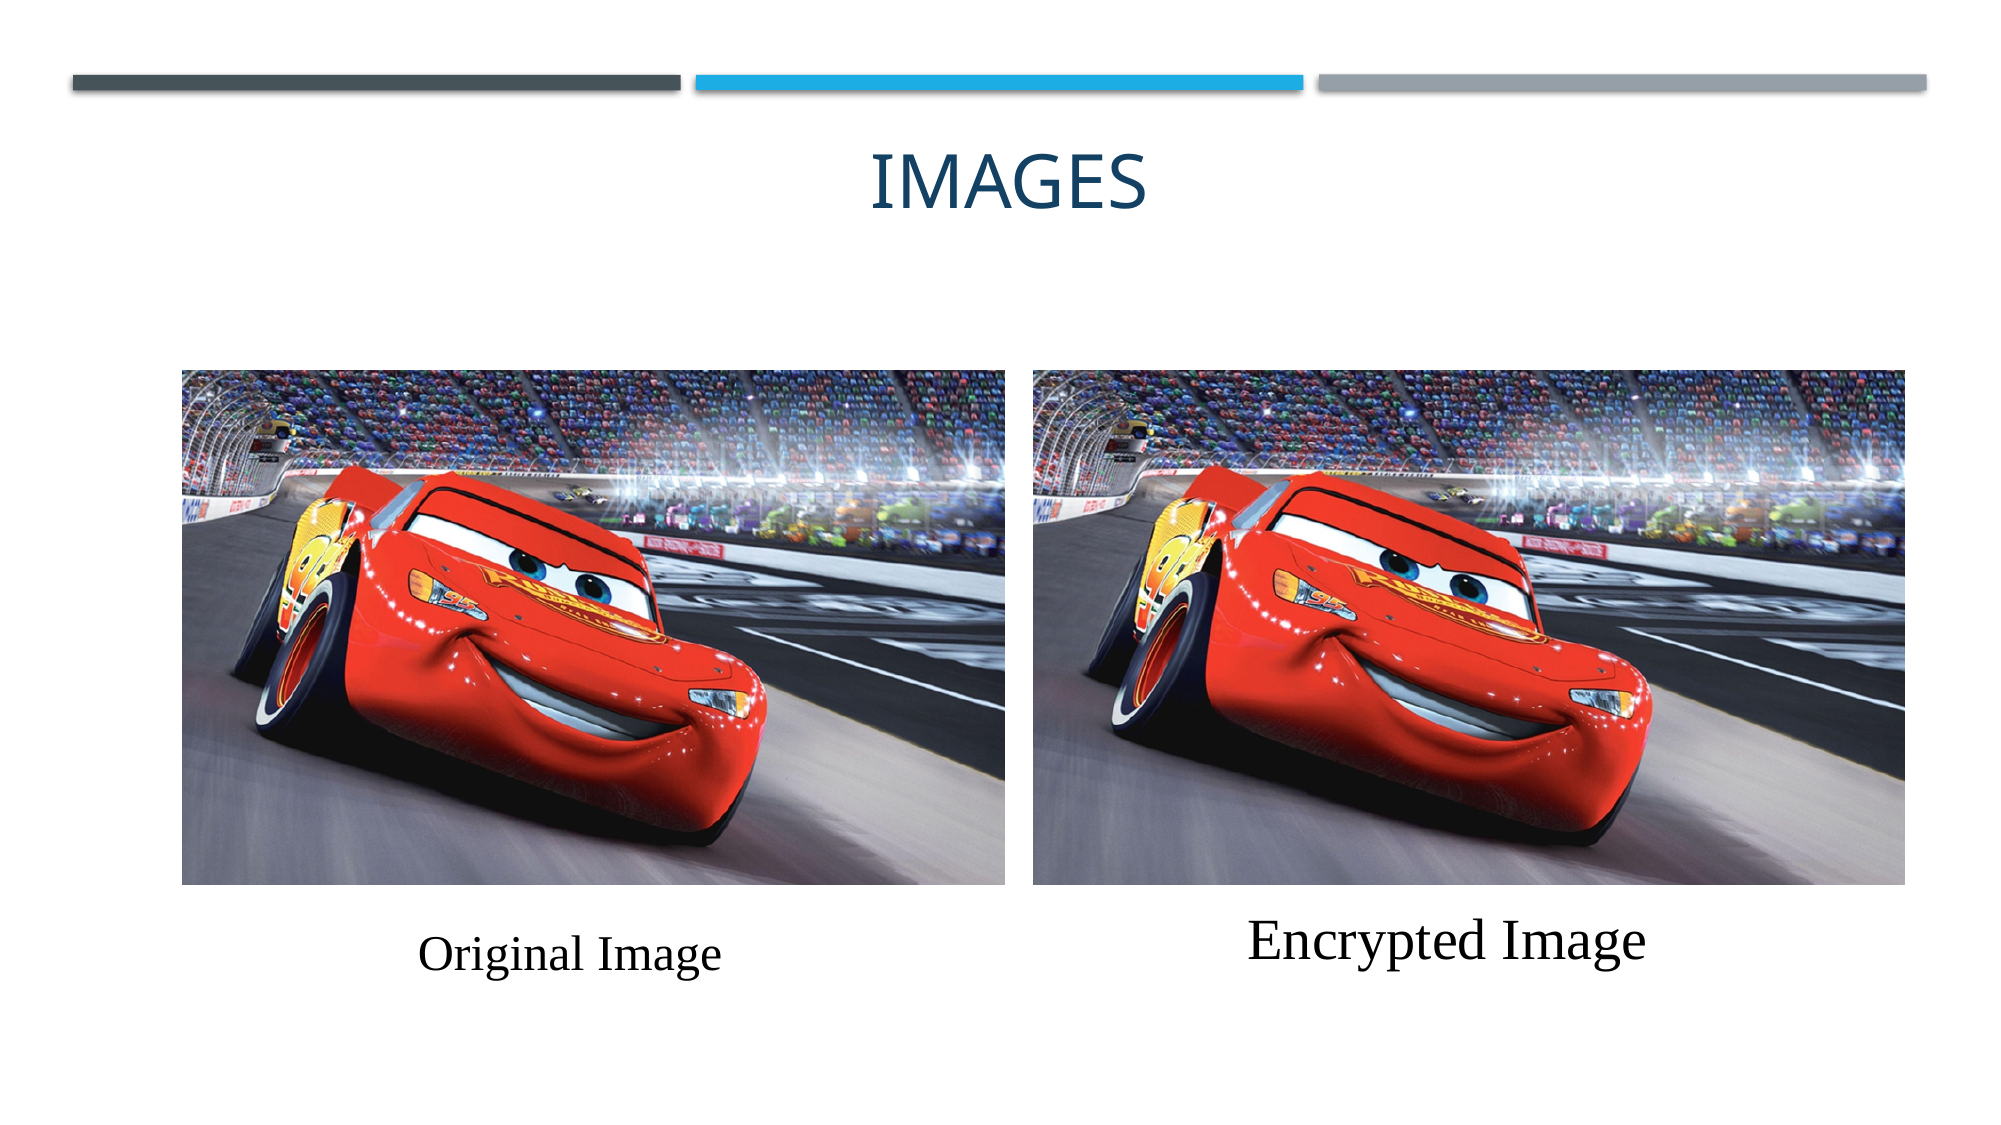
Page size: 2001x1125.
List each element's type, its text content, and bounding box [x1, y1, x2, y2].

title IMAGES [95, 81, 1905, 276]
text_box Original Image [354, 912, 748, 988]
picture [181, 370, 1006, 886]
text_box Encrypted Image [1232, 894, 1706, 979]
picture [1033, 370, 1906, 886]
